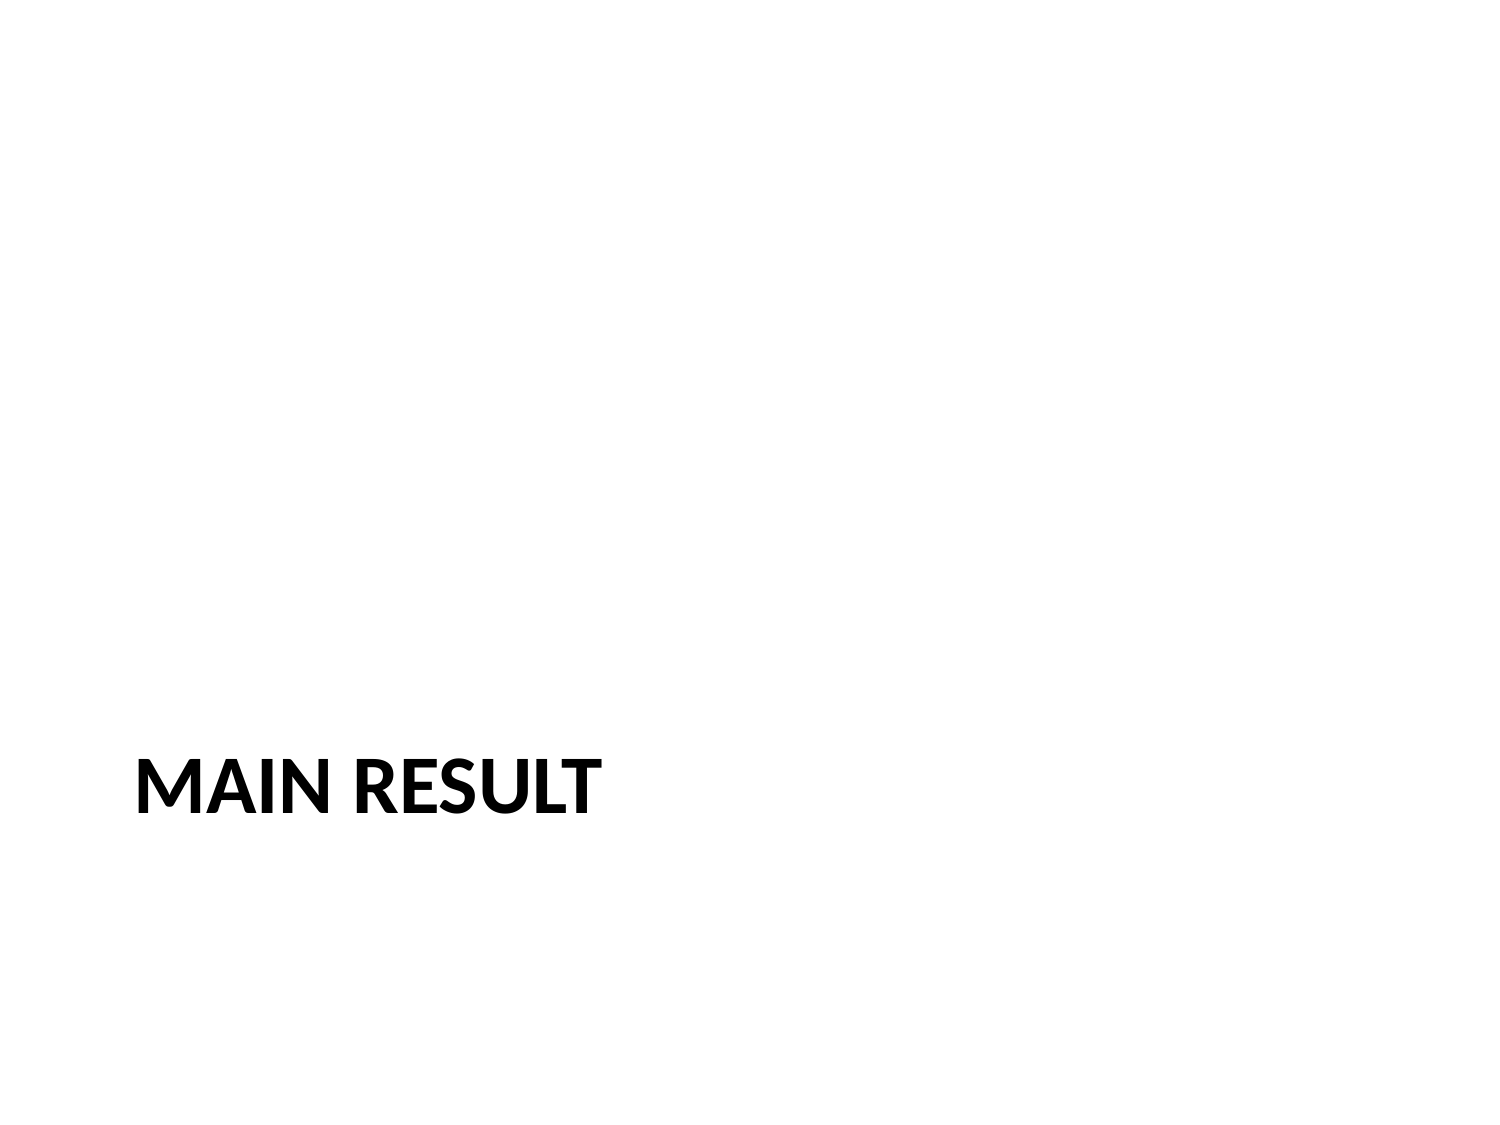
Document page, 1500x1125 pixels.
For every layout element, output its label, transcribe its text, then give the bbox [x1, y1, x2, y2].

title Main result [118, 722, 1394, 947]
